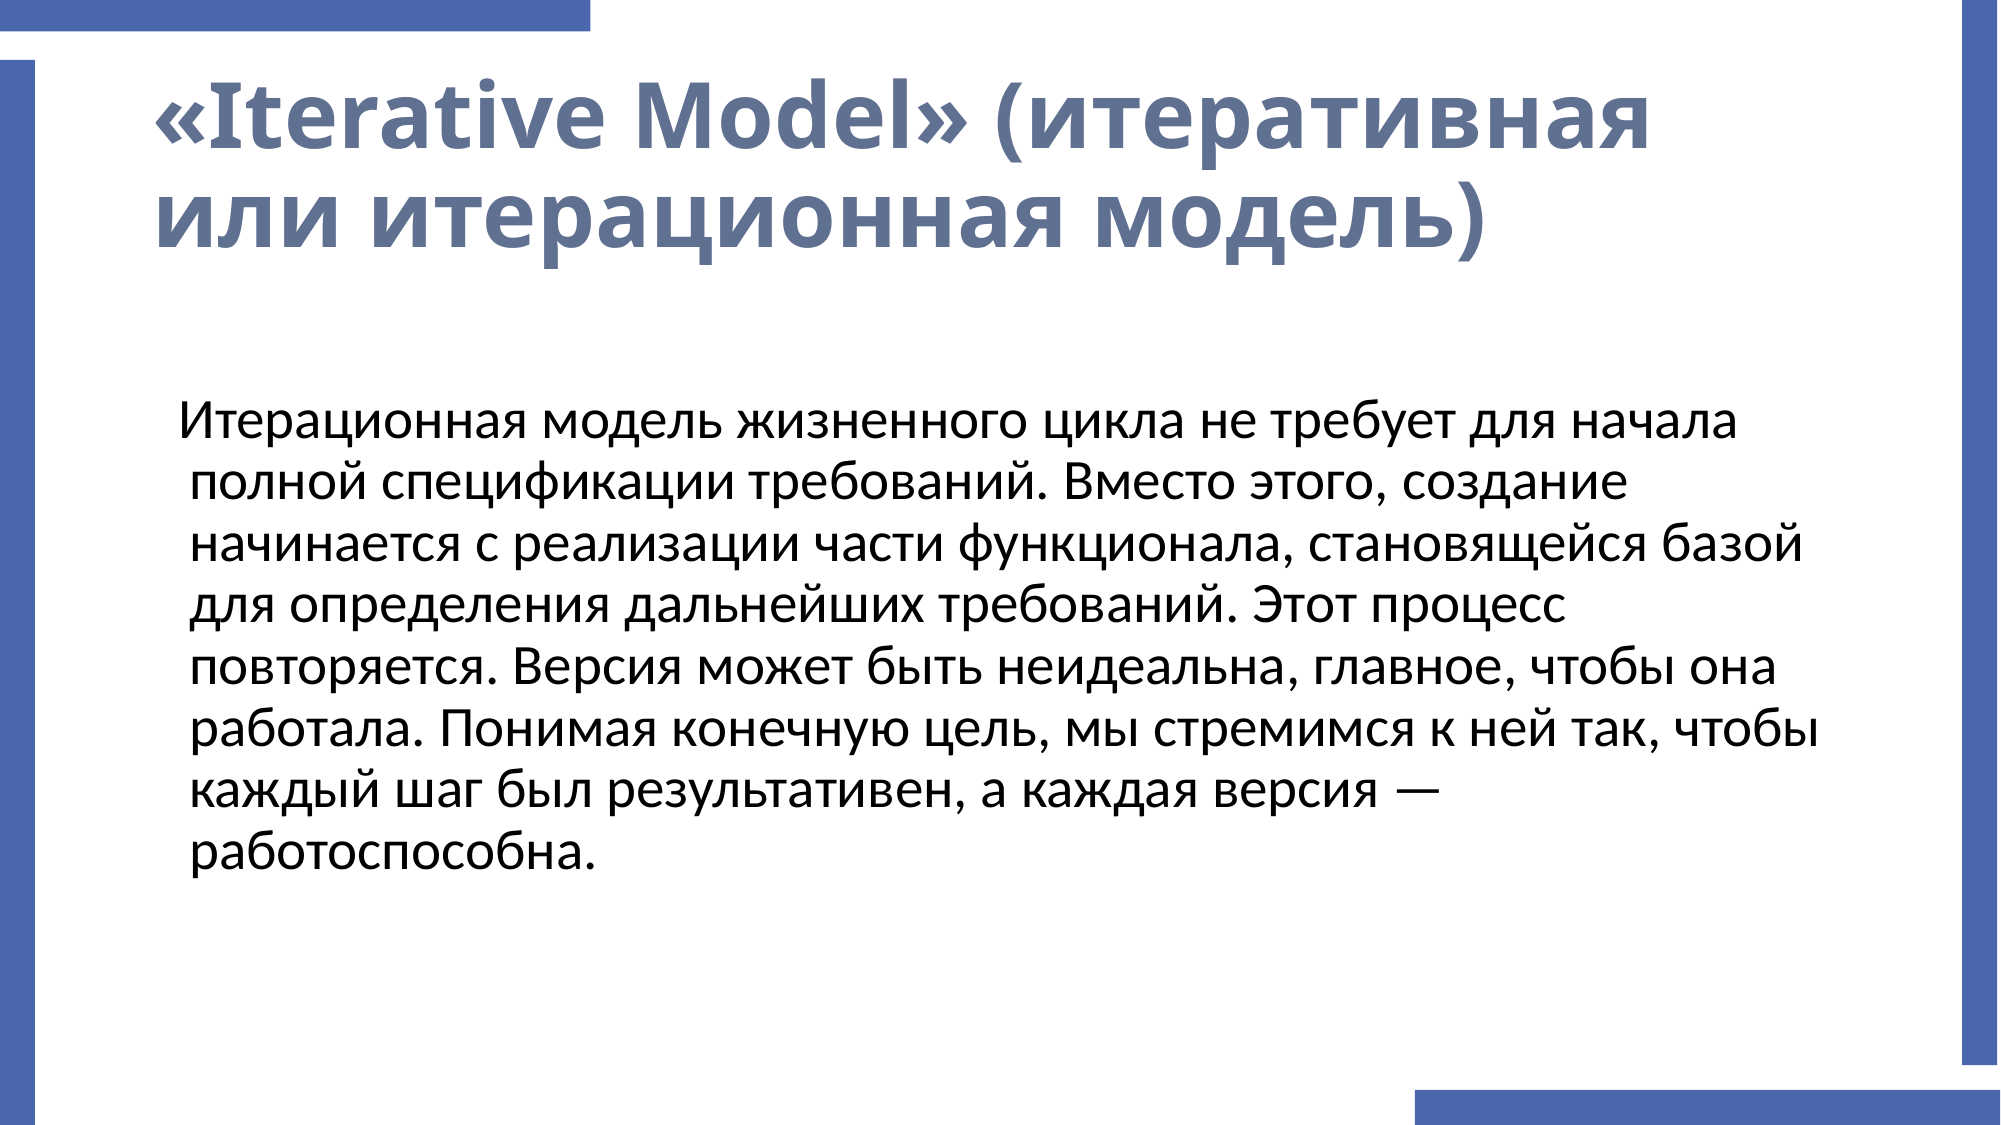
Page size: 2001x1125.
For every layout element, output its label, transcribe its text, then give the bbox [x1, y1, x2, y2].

title «Iterative Model» (итеративная или итерационная модель) [137, 59, 1863, 278]
list Итерационная модель жизненного цикла не требует для начала полной спецификации требований. Вместо этого, создание начинается с реализации части функционала, становящейся базой для определения дальнейших требований. Этот процесс повторяется. Версия может быть неидеальна, главное, чтобы она работала. Понимая конечную цель, мы стремимся к ней так, чтобы каждый шаг был результативен, а каждая версия — работоспособна. [137, 299, 1863, 1014]
